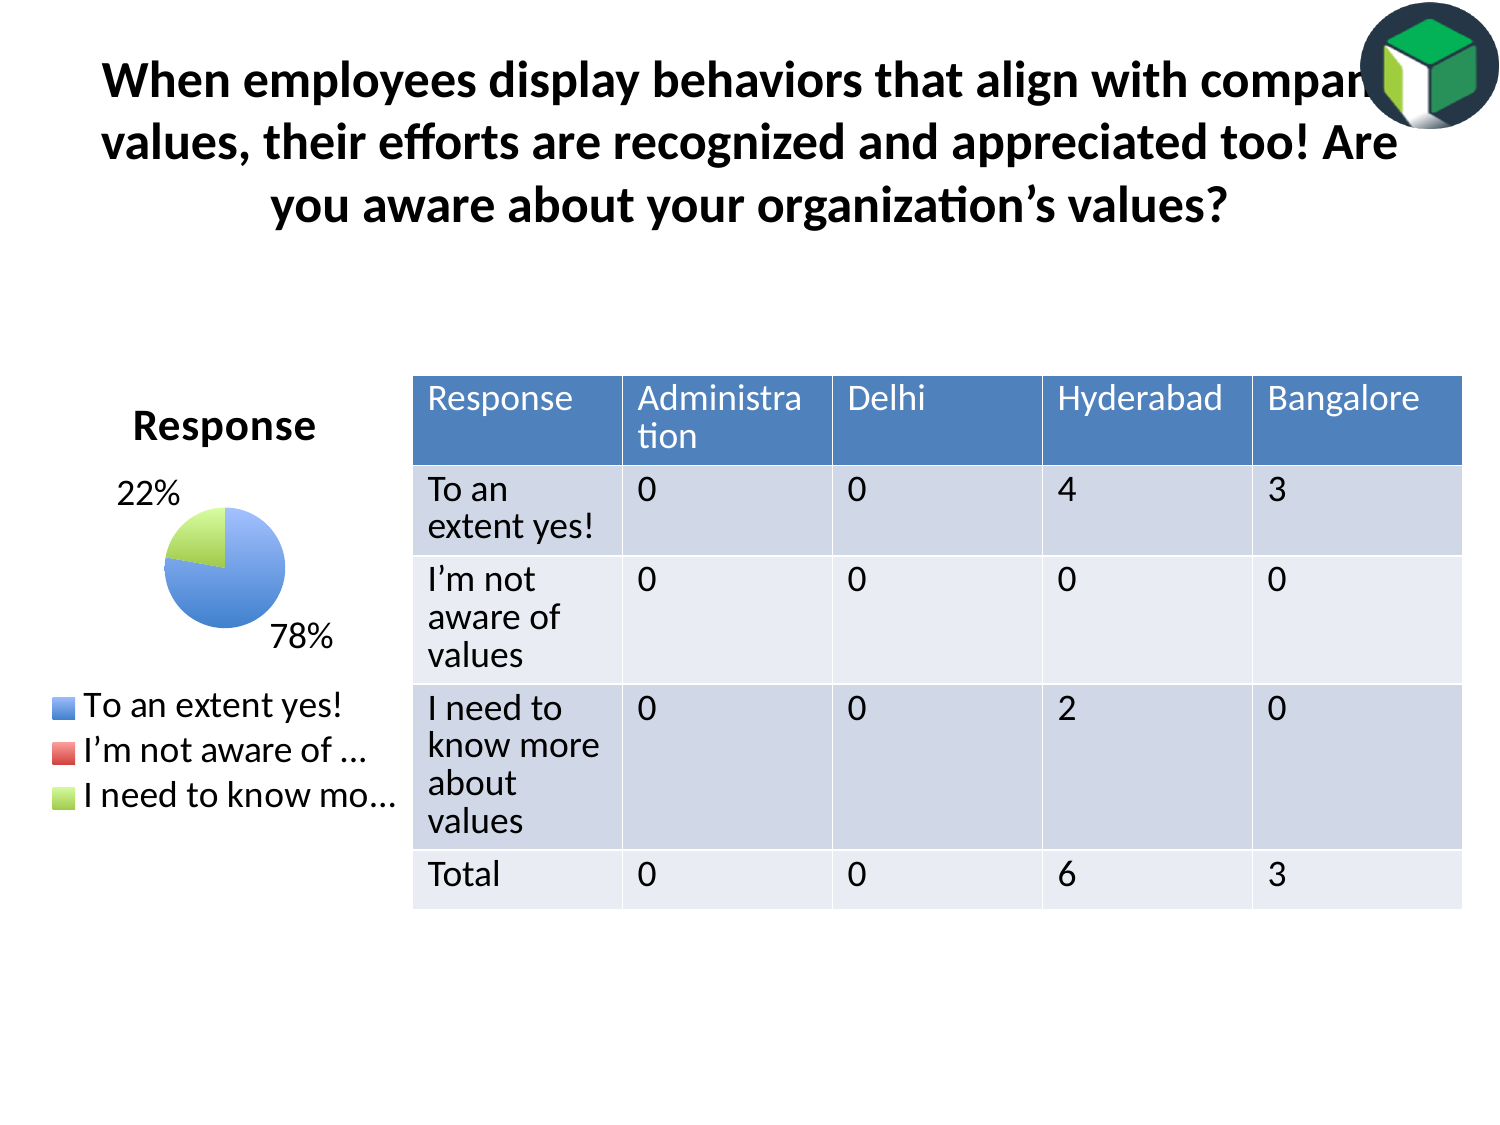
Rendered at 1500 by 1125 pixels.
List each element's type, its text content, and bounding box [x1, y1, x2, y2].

title When employees display behaviors that align with company values, their efforts are recognized and appreciated too! Are you aware about your organization’s values? [75, 45, 1425, 233]
table_header Response [452, 376, 622, 465]
table_cell 0 [833, 466, 1042, 555]
table_cell 0 [623, 685, 832, 849]
table_cell 0 [1253, 685, 1462, 849]
table_cell 0 [833, 685, 1042, 849]
picture [1360, 2, 1499, 130]
table_cell I need to know more about values [413, 685, 622, 849]
table_header Hyderabad [1043, 376, 1252, 465]
table_cell 3 [1253, 851, 1462, 909]
table_cell 0 [833, 851, 1042, 909]
table_cell 0 [623, 851, 832, 909]
table_cell 0 [623, 557, 832, 683]
table_cell To an extent yes! [454, 466, 622, 555]
table_cell 6 [1043, 851, 1252, 909]
table_header Bangalore [1253, 376, 1462, 465]
table_cell 0 [1043, 557, 1252, 683]
table_header Delhi [833, 376, 1042, 465]
table_cell 2 [1043, 685, 1252, 849]
table_cell 3 [1253, 466, 1462, 555]
table_cell 0 [623, 466, 832, 555]
table_cell 0 [833, 557, 1042, 683]
chart [0, 374, 451, 826]
table_cell 4 [1043, 466, 1252, 555]
table_cell I’m not aware of values [454, 557, 622, 683]
table_cell 0 [1253, 557, 1462, 683]
table_cell Total [413, 851, 622, 909]
table_header Administration [623, 376, 832, 465]
